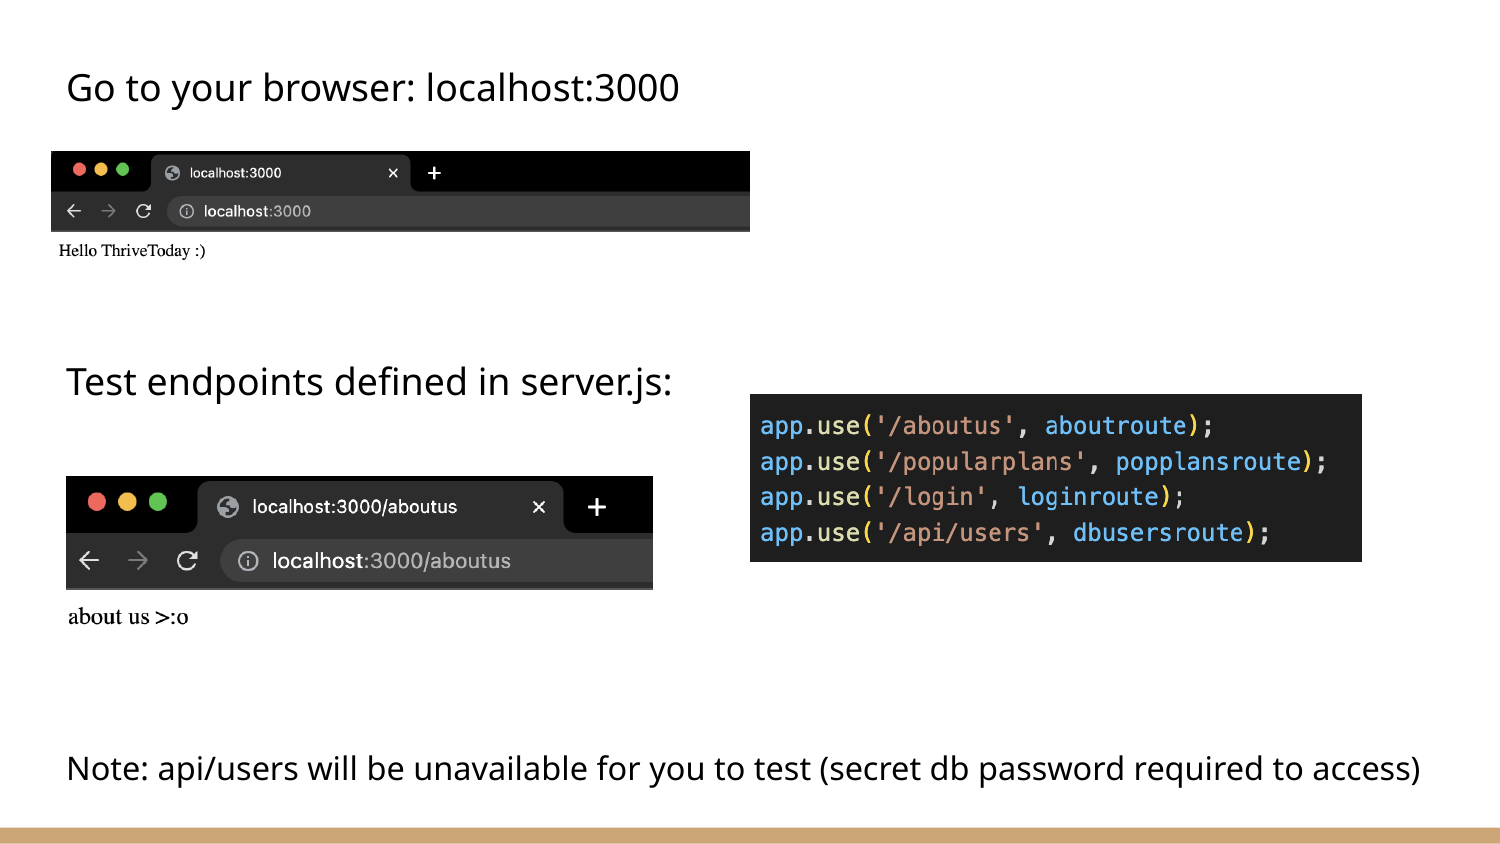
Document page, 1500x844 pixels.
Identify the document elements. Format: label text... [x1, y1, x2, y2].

list Note: api/users will be unavailable for you to test (secret db password required to access) [51, 724, 1449, 818]
picture [749, 394, 1362, 562]
list Test endpoints defined in server.js: [51, 333, 1449, 427]
picture [50, 151, 751, 350]
list Go to your browser: localhost:3000 [51, 38, 1449, 132]
picture [65, 476, 653, 675]
